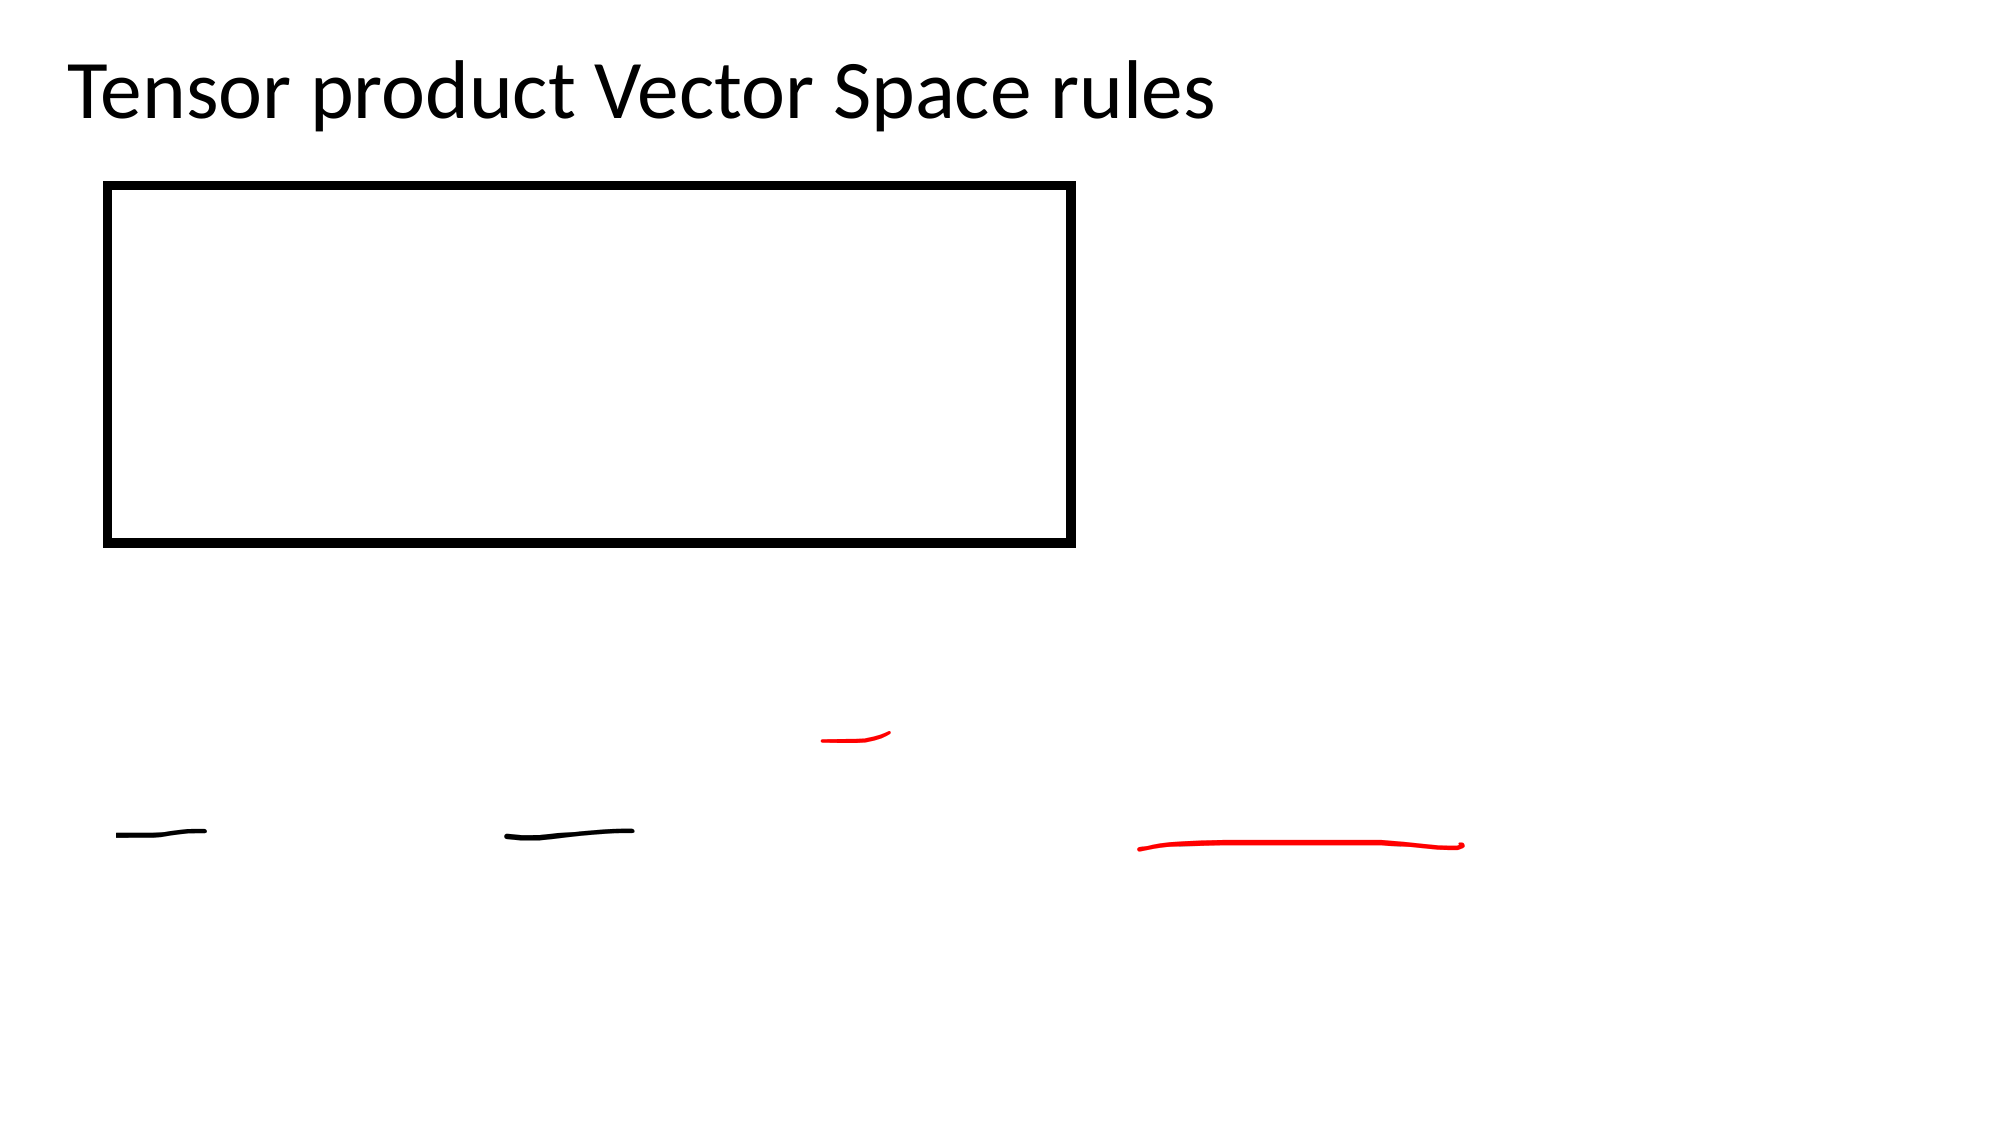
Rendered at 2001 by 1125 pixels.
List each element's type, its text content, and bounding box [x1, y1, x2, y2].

text_box Tensor product Vector Space rules [52, 38, 1337, 365]
picture [116, 731, 1473, 861]
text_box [107, 185, 1084, 543]
